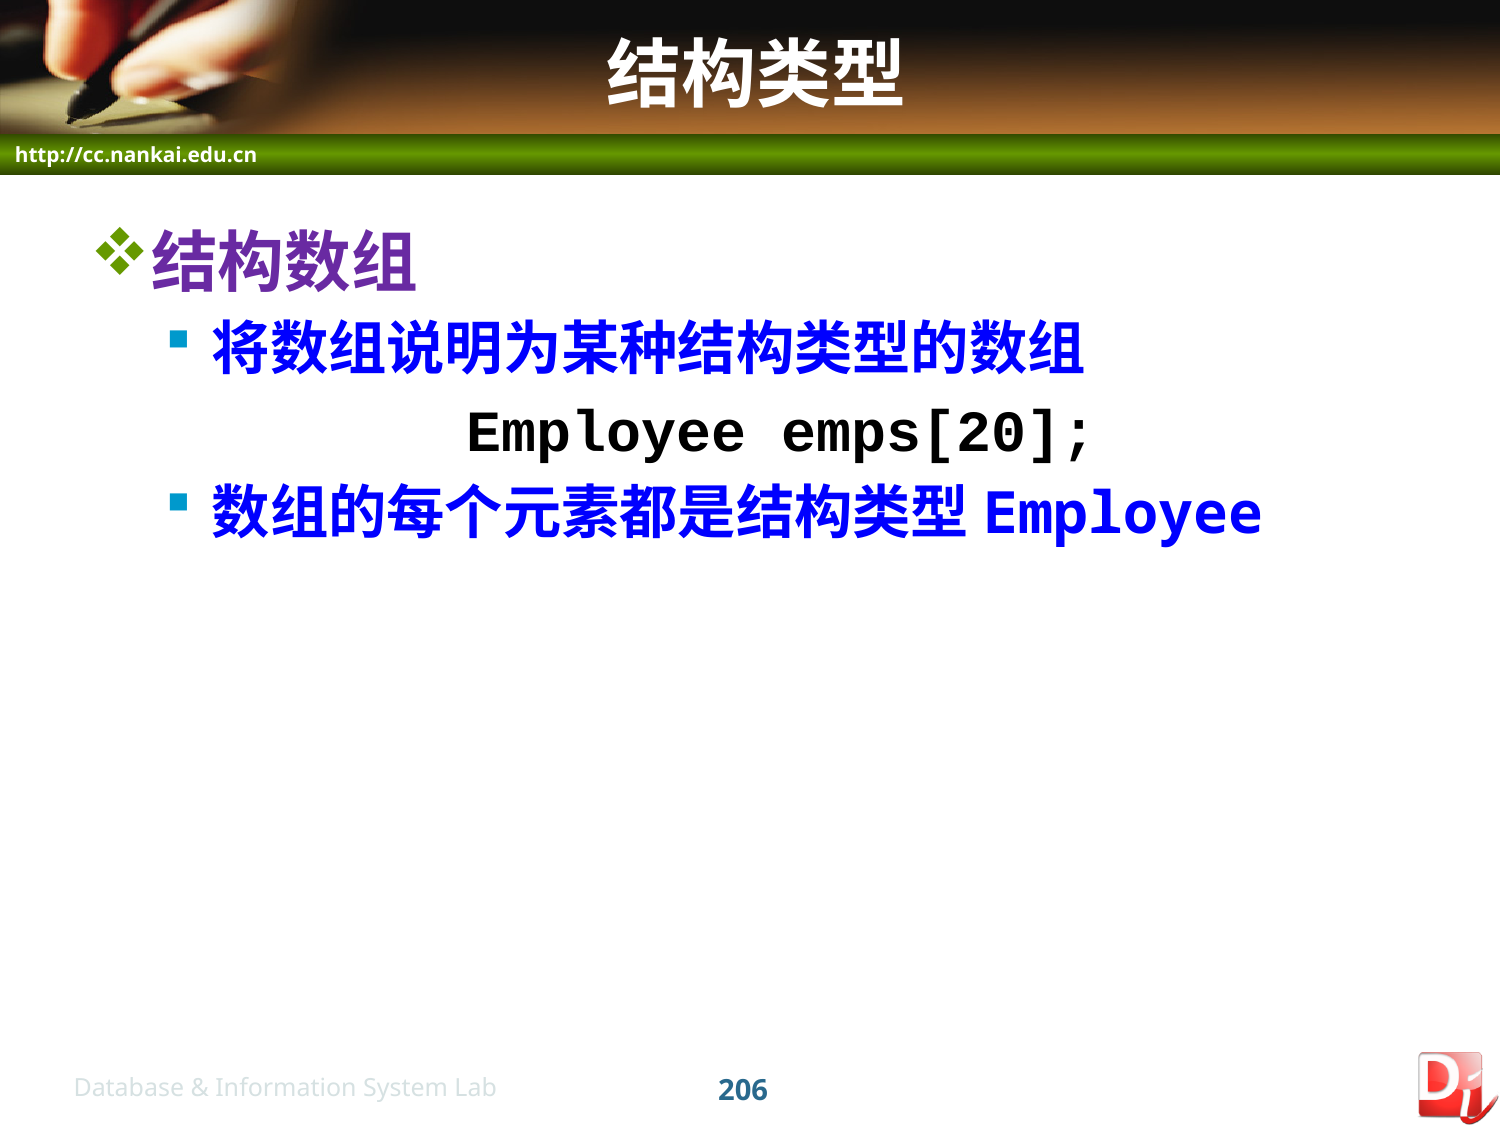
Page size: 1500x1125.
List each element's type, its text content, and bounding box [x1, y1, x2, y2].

list 结构数组 将数组说明为某种结构类型的数组 Employee emps[20]; 数组的每个元素都是结构类型Employee [74, 212, 1413, 1038]
slide_number 206 [607, 1063, 880, 1112]
footer Database & Information System Lab [58, 1064, 598, 1114]
picture [1417, 1052, 1500, 1125]
picture [0, 0, 1500, 134]
title 结构类型 [74, 24, 1438, 118]
